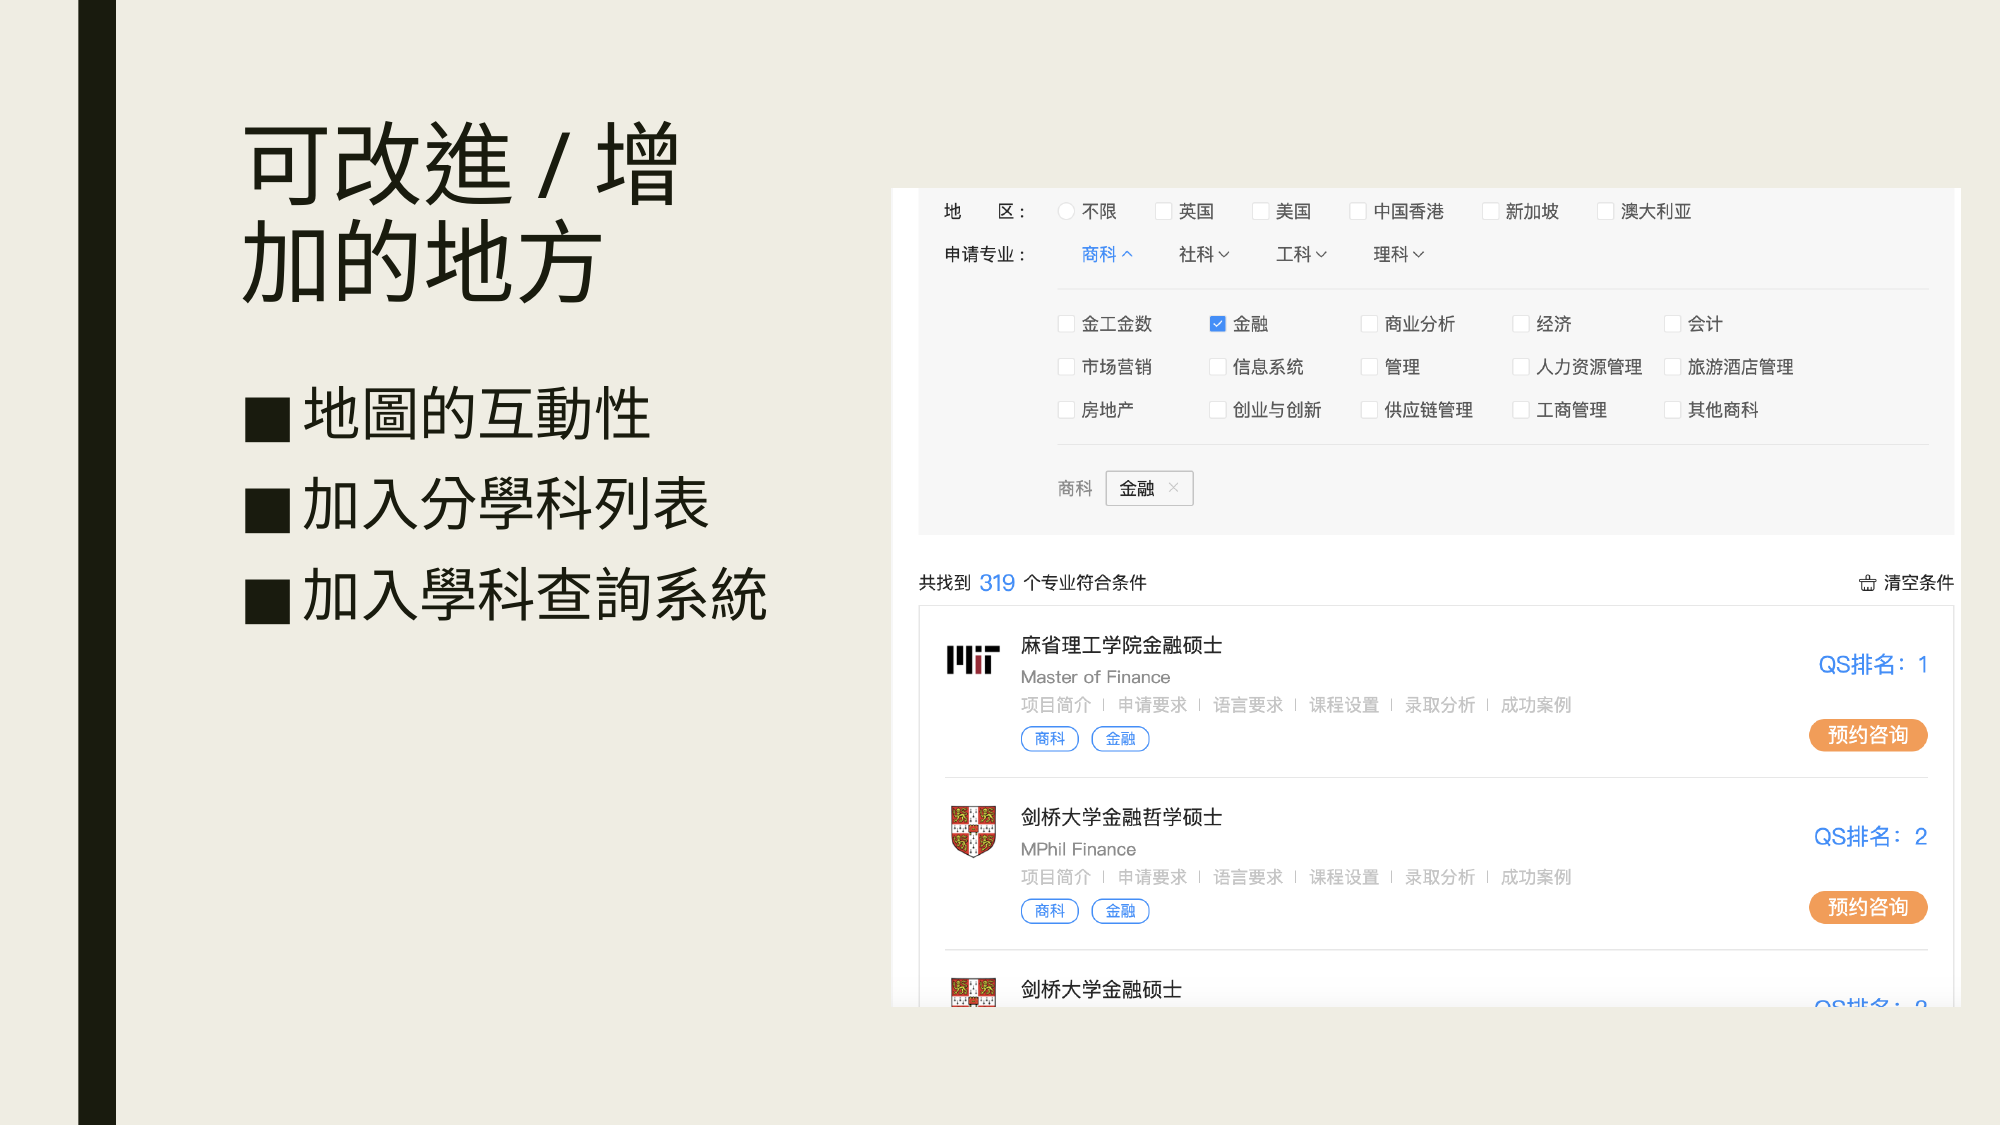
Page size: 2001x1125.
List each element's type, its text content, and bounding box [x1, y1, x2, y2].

picture [891, 188, 1961, 1007]
title 可改進/增加的地方 [225, 112, 764, 357]
list 地圖的互動性 加入分學科列表 加入學科查詢系統 [225, 375, 869, 963]
